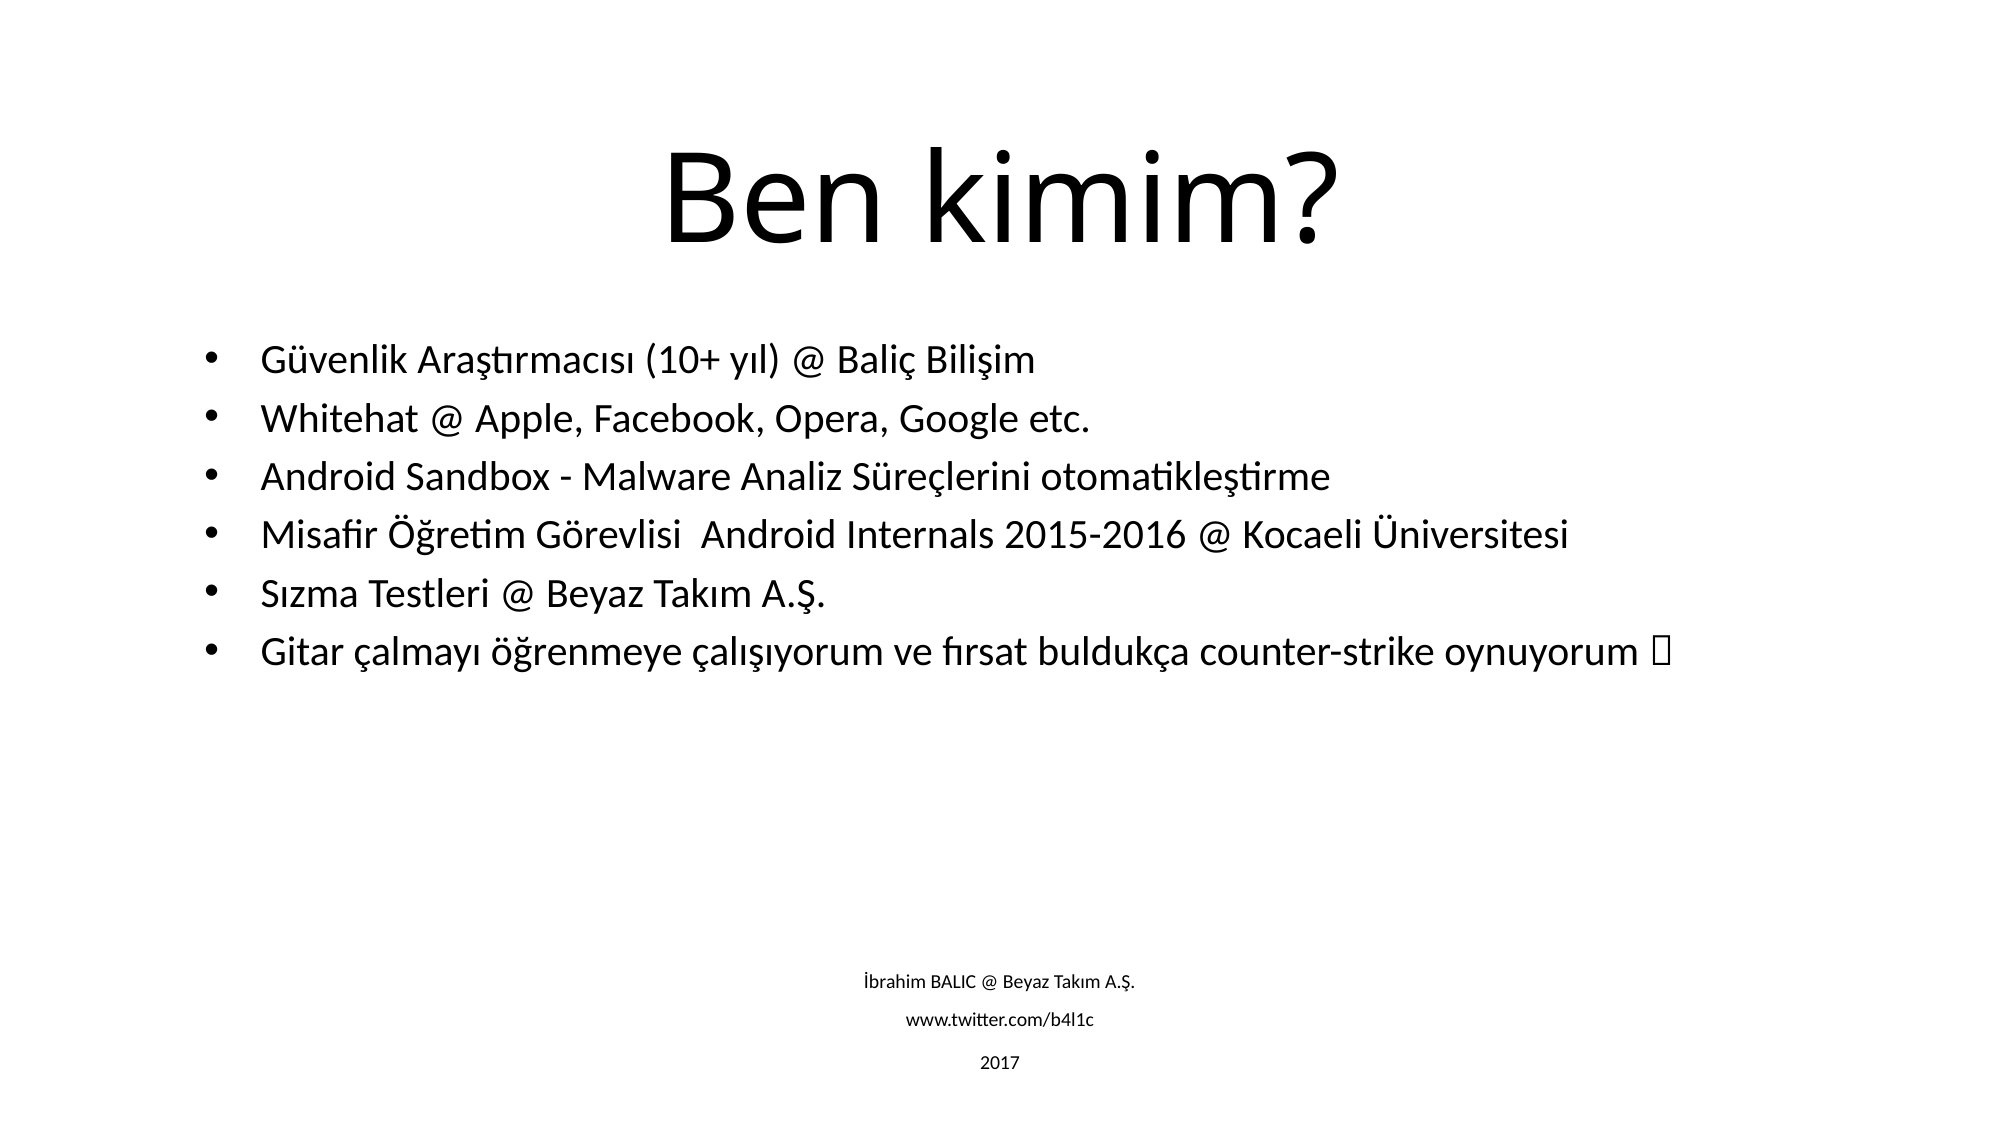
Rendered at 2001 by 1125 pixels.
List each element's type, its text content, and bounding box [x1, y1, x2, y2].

subtitle İbrahim BALIC @ Beyaz Takım A.Ş. www.twitter.com/b4l1c 2017 [0, 964, 2000, 1082]
text_box Ben kimim? [137, 59, 1863, 278]
text_box Güvenlik Araştırmacısı (10+ yıl) @ Baliç Bilişim Whitehat @ Apple, Facebook, Opera, Google etc. Android Sandbox - Malware Analiz Süreçlerini otomatikleştirme Misafir Öğretim Görevlisi Android Internals 2015-2016 @ Kocaeli Üniversitesi Sızma Testleri @ Beyaz Takım A.Ş. Gitar çalmayı öğrenmeye çalışıyorum ve fırsat buldukça counter-strike oynuyorum  [189, 324, 1838, 740]
